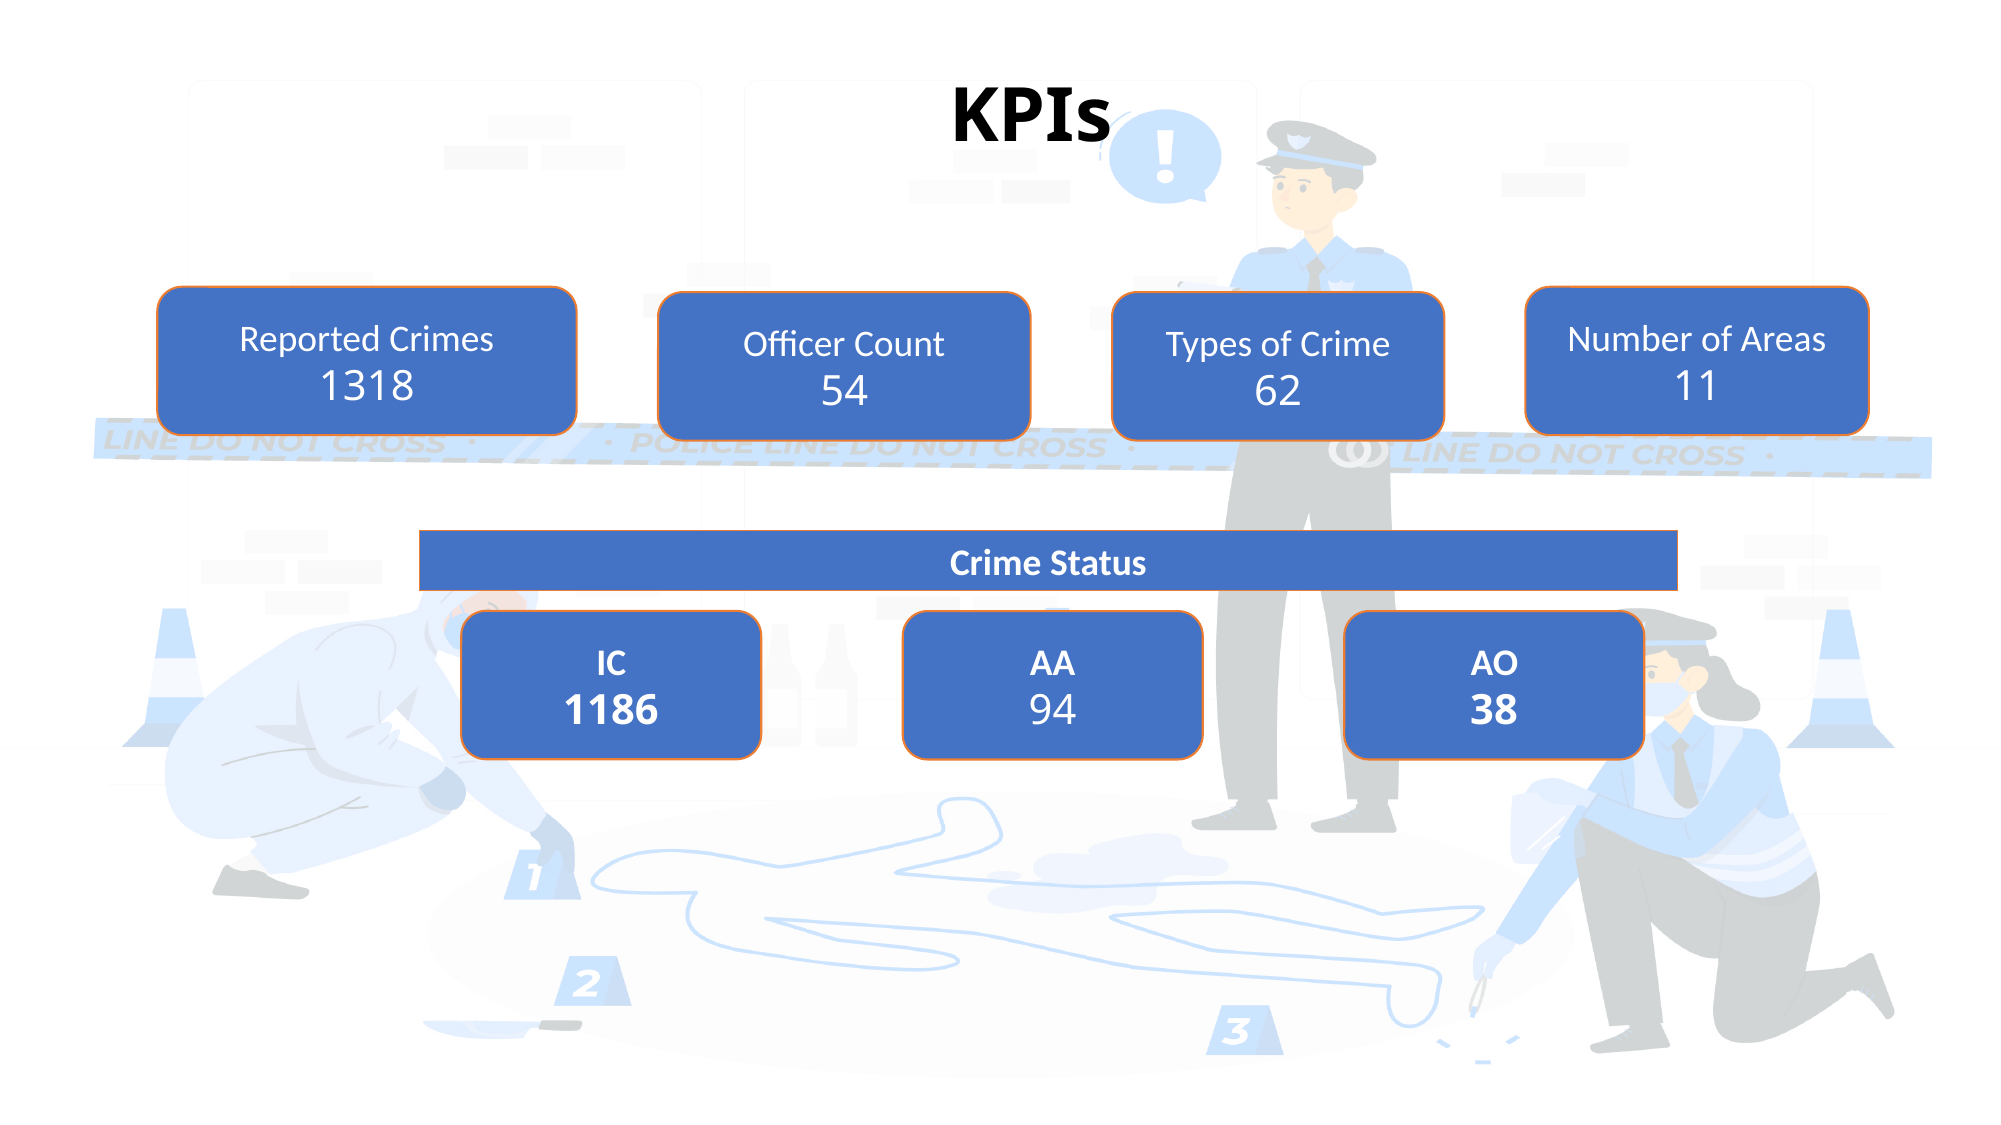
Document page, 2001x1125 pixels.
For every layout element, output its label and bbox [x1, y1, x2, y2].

picture [0, 0, 2000, 1125]
text_box [419, 530, 1678, 760]
